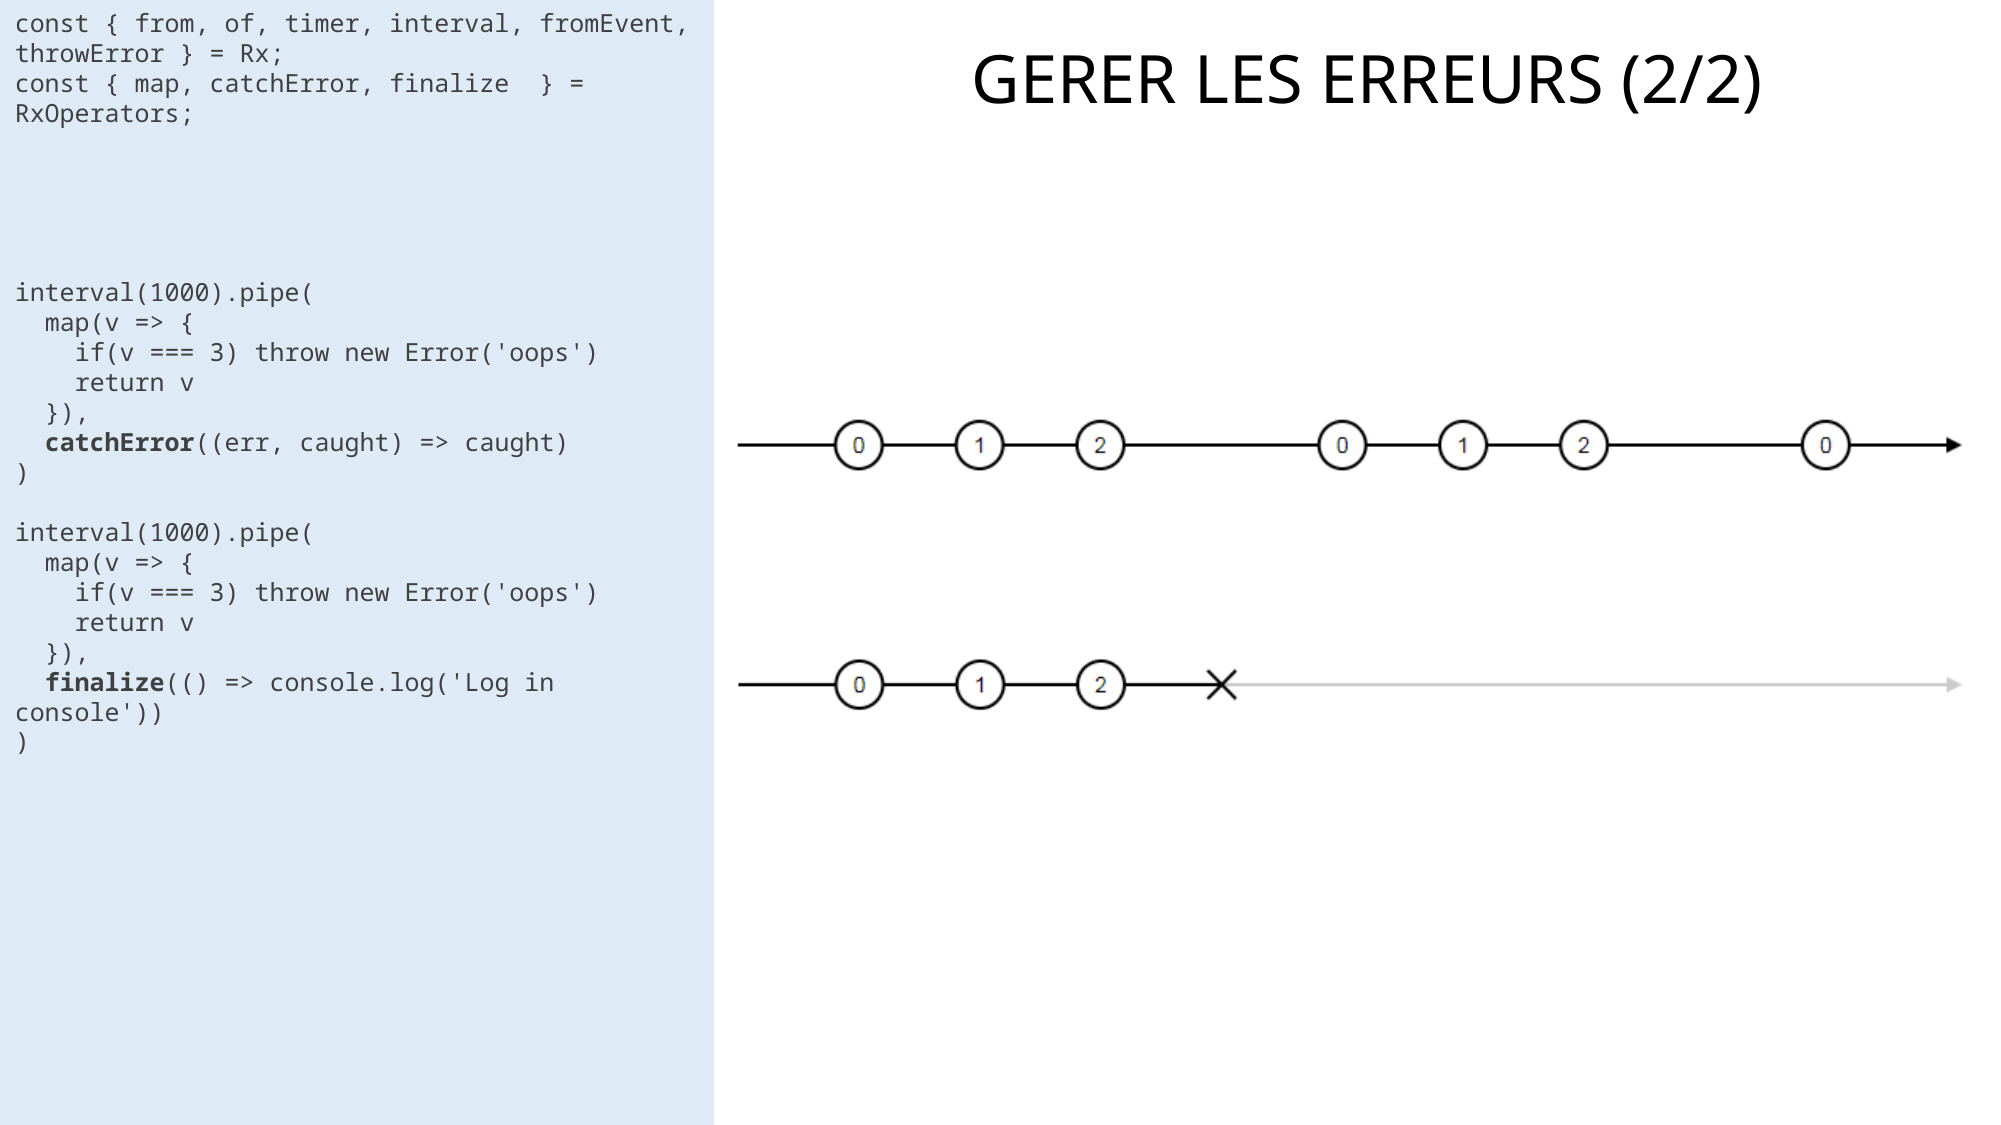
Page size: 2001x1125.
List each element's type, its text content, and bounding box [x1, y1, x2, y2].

picture [720, 633, 1986, 740]
text_box const { from, of, timer, interval, fromEvent, throwError } = Rx; const { map, catchError, finalize } = RxOperators; interval(1000).pipe( map(v => { if(v === 3) throw new Error('oops') return v }), catchError((err, caught) => caught) ) interval(1000).pipe( map(v => { if(v === 3) throw new Error('oops') return v }), finalize(() => console.log('Log in console')) ) [0, 0, 715, 1125]
picture [724, 398, 1981, 499]
text_box GERER LES ERREURS (2/2) [956, 29, 1778, 125]
